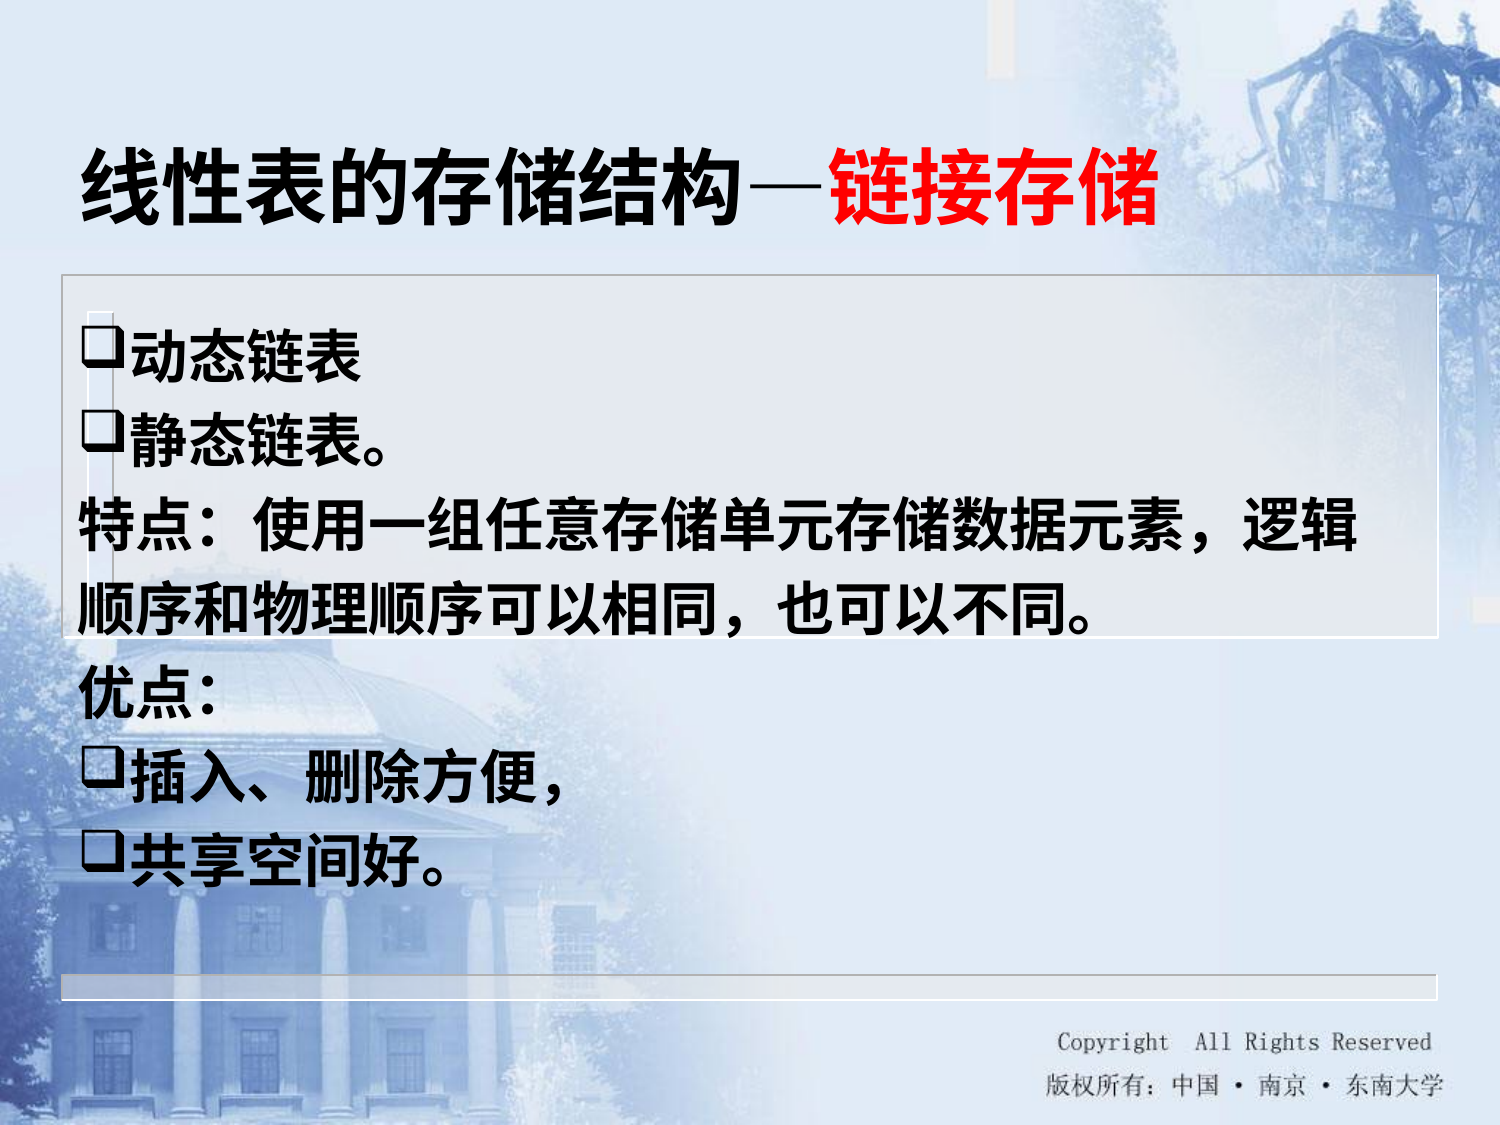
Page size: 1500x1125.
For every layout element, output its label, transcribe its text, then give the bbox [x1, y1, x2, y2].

text_box 动态链表 静态链表。 特点：使用一组任意存储单元存储数据元素，逻辑顺序和物理顺序可以相同，也可以不同。 优点： 插入、删除方便， 共享空间好。 [58, 296, 1407, 904]
text_box 线性表的存储结构—链接存储 [59, 125, 1180, 244]
picture [0, 0, 1500, 1125]
